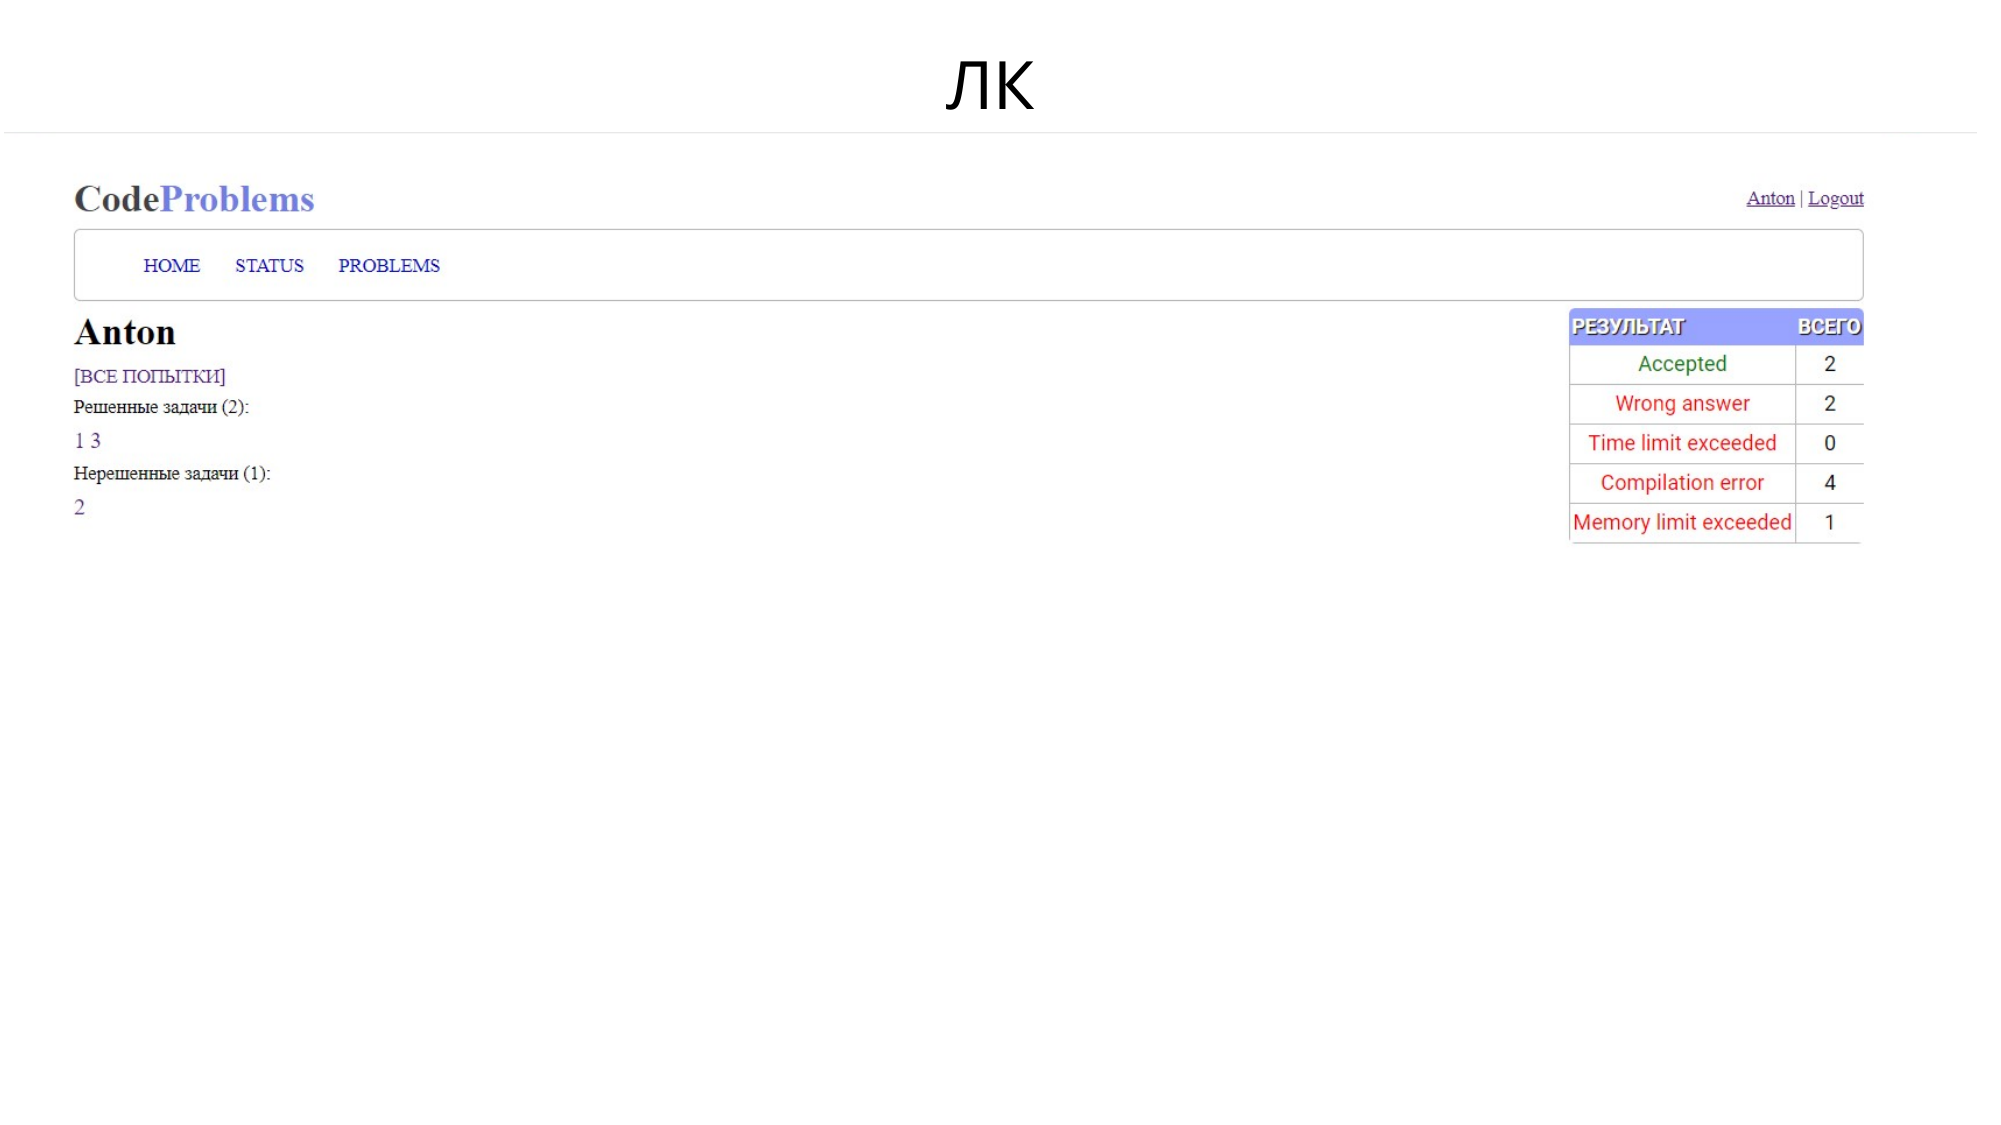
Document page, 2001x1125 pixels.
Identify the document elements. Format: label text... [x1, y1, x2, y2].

title ЛК [53, 0, 1928, 130]
picture [4, 130, 1977, 1125]
